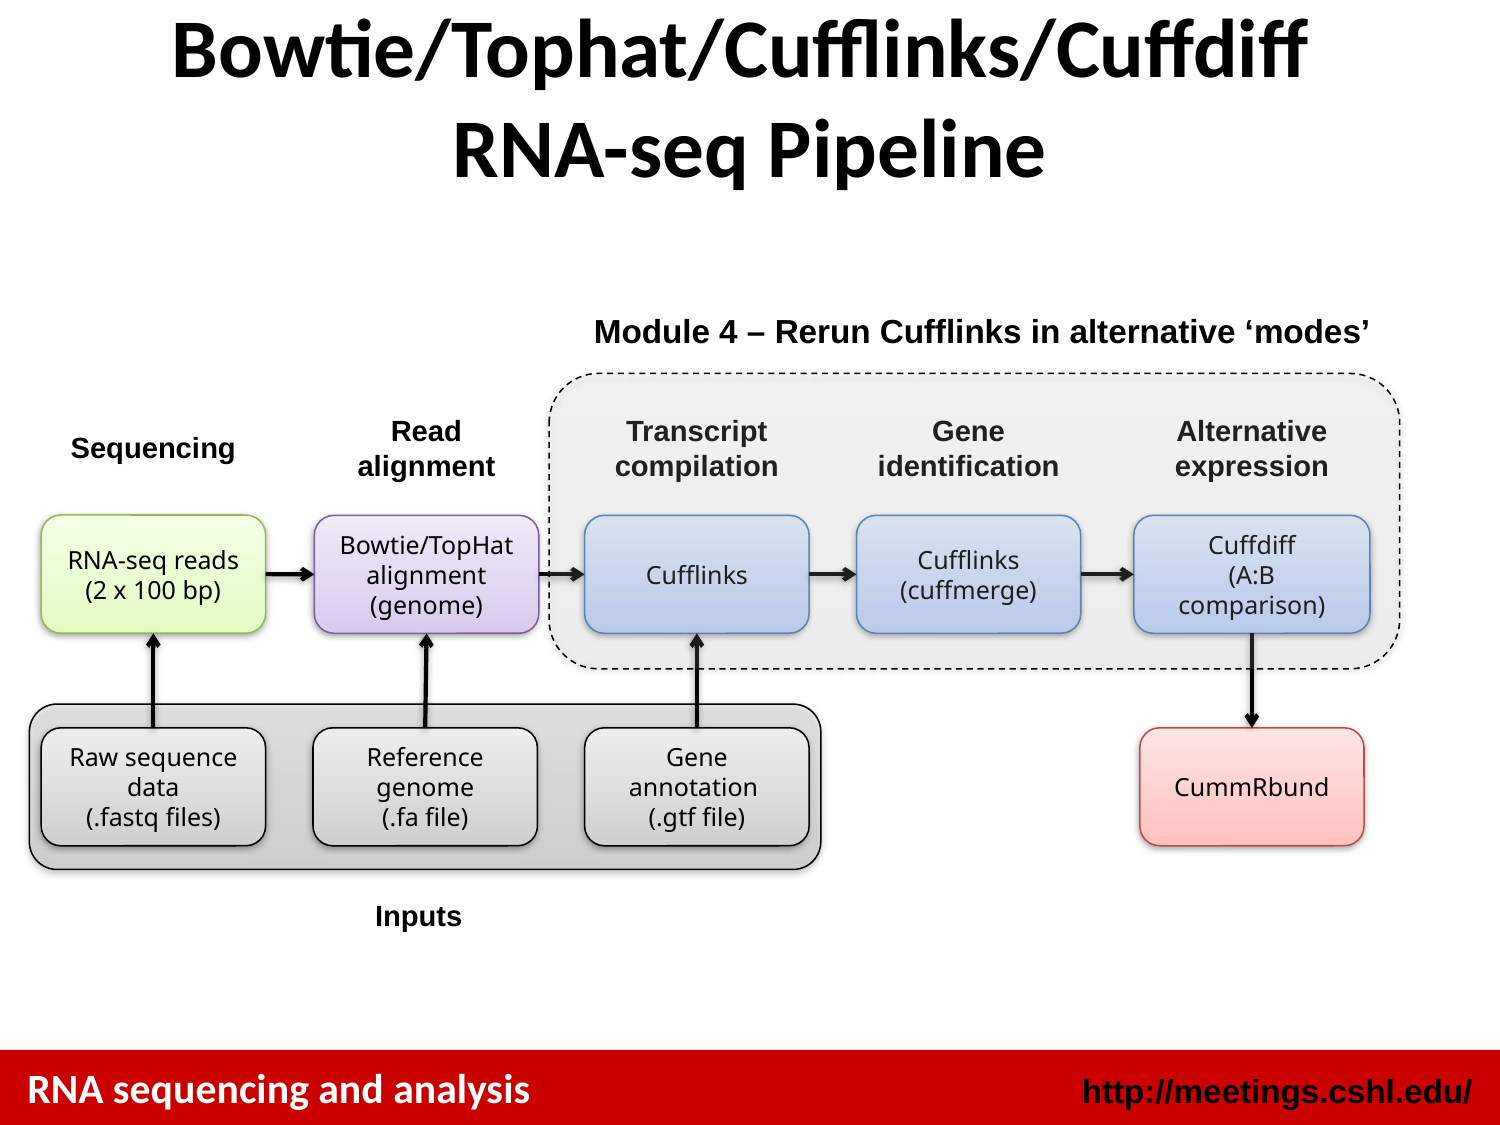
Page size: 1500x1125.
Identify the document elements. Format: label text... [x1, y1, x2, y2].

text_box Module 4 – Rerun Cufflinks in alternative ‘modes’ [579, 302, 1387, 358]
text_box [314, 404, 540, 634]
text_box [548, 372, 1401, 670]
text_box [28, 703, 822, 871]
text_box Raw sequence data (.fastq files) [40, 727, 267, 847]
text_box Reference genome (.fa file) [312, 727, 539, 847]
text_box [832, 404, 1105, 634]
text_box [40, 421, 266, 634]
text_box Inputs [360, 889, 478, 940]
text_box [560, 404, 831, 634]
text_box Gene annotation (.gtf file) [583, 727, 810, 847]
title Bowtie/Tophat/Cufflinks/Cuffdiff RNA-seq Pipeline [24, 0, 1475, 188]
text_box CummRbund [1139, 727, 1365, 847]
